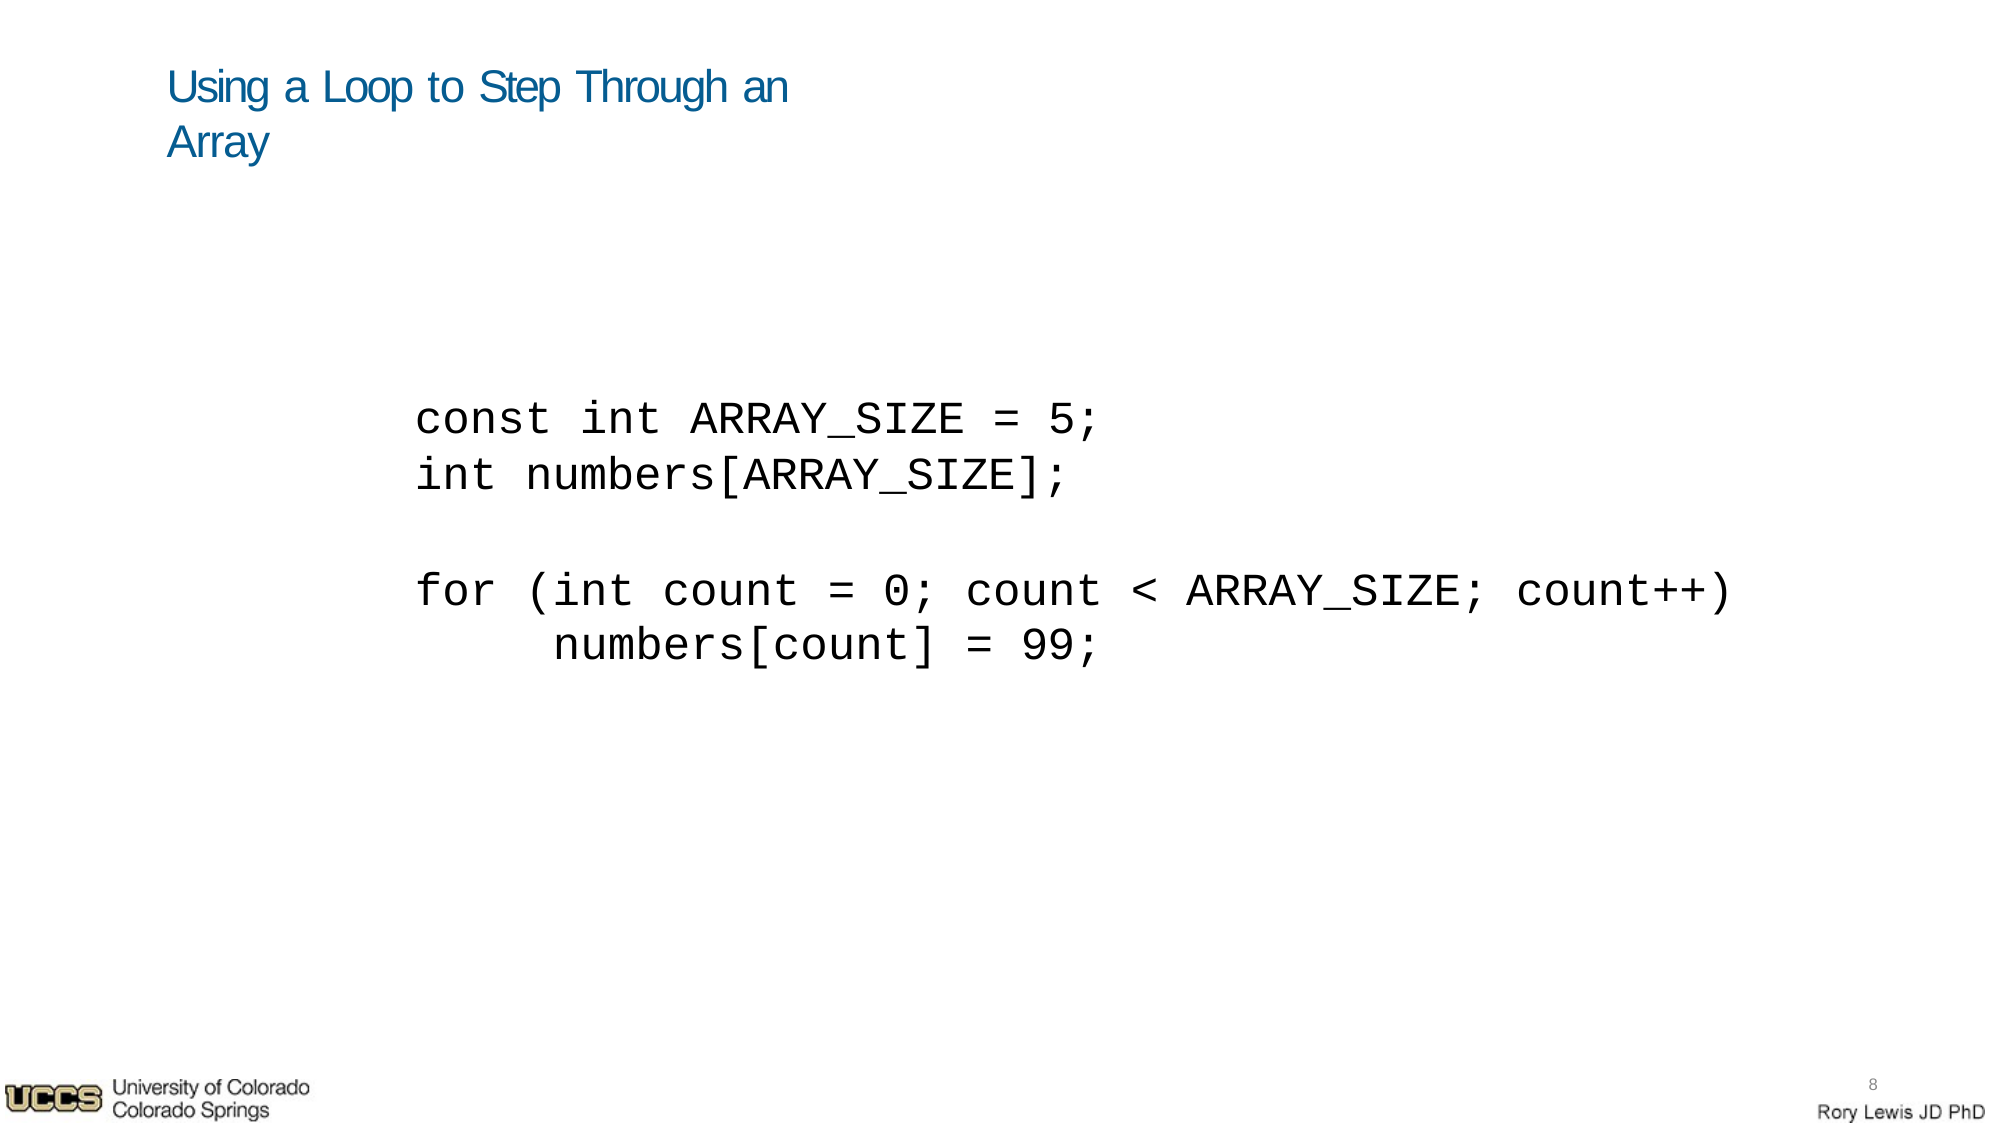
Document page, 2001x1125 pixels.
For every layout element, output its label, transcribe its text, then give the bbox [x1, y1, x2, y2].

slide_number 8 [1862, 1073, 1894, 1125]
picture [5, 1079, 1862, 1123]
picture [1894, 1079, 1985, 1123]
text_box const int ARRAY_SIZE = 5; int numbers[ARRAY_SIZE]; for (int count = 0; count < ARRAY_SIZE; count++) numbers[count] = 99; [412, 386, 1743, 669]
title Using a Loop to Step Through an Array [164, 55, 874, 246]
